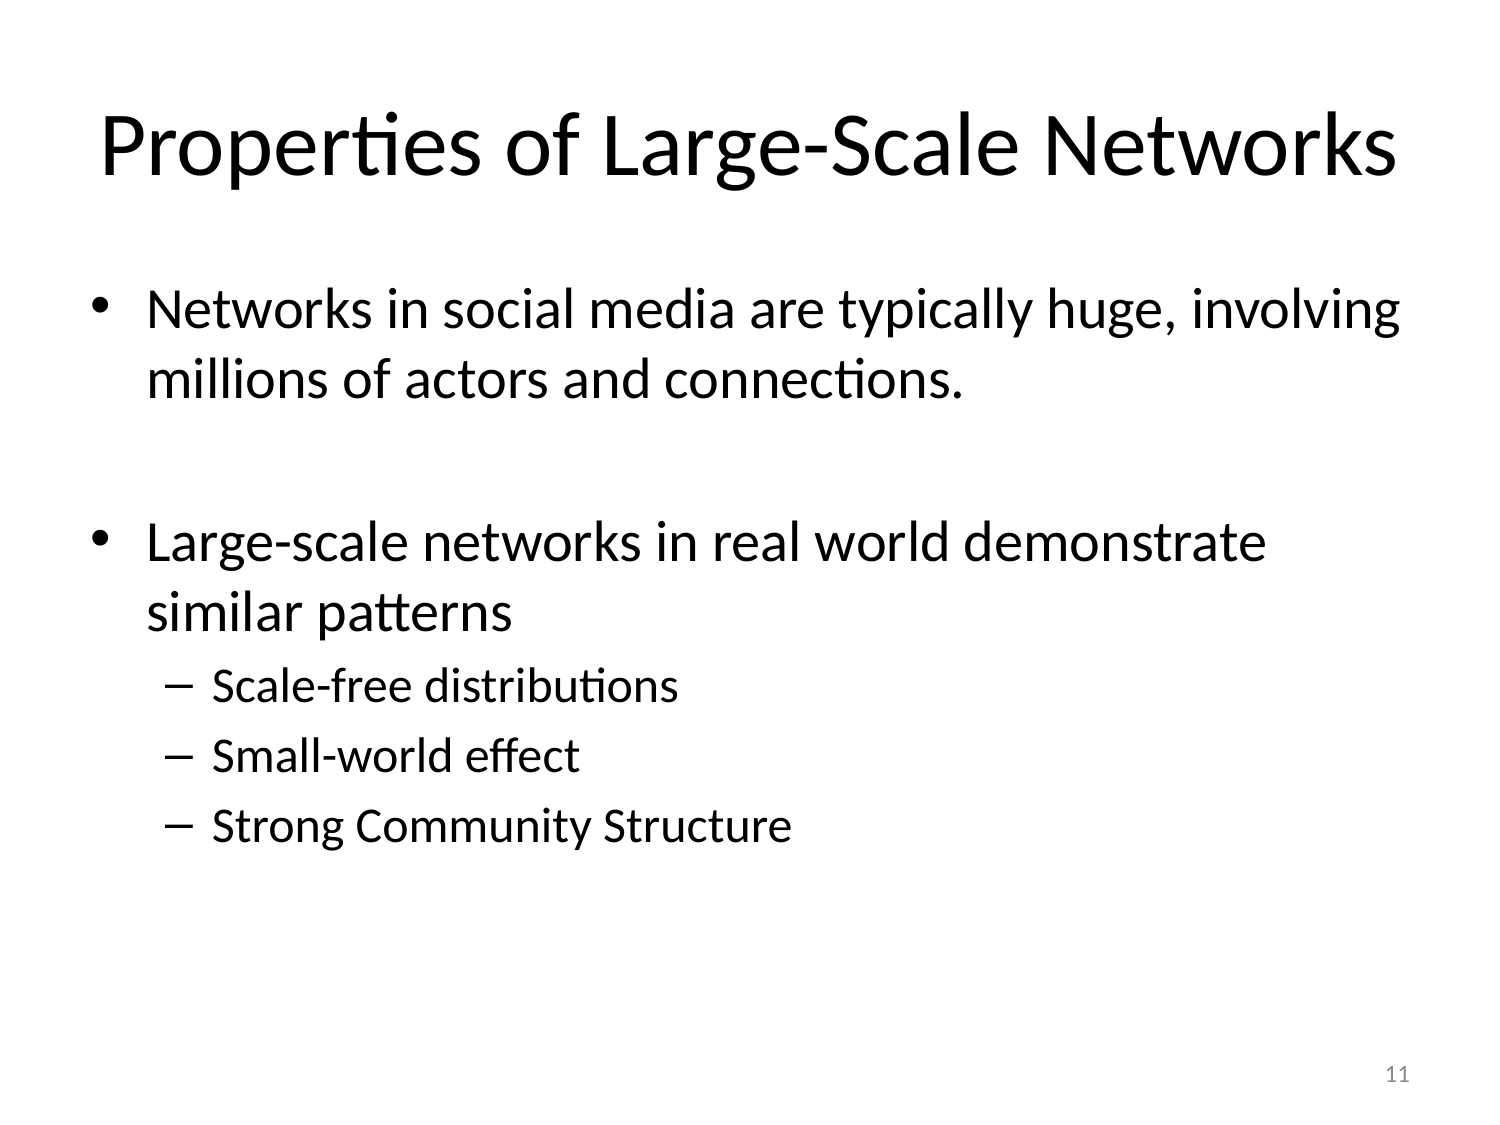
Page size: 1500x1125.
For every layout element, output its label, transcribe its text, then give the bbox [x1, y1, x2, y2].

title Properties of Large-Scale Networks [75, 45, 1425, 233]
list Networks in social media are typically huge, involving millions of actors and connections. Large-scale networks in real world demonstrate similar patterns Scale-free distributions Small-world effect Strong Community Structure [75, 262, 1425, 1005]
slide_number 11 [1074, 1042, 1425, 1103]
